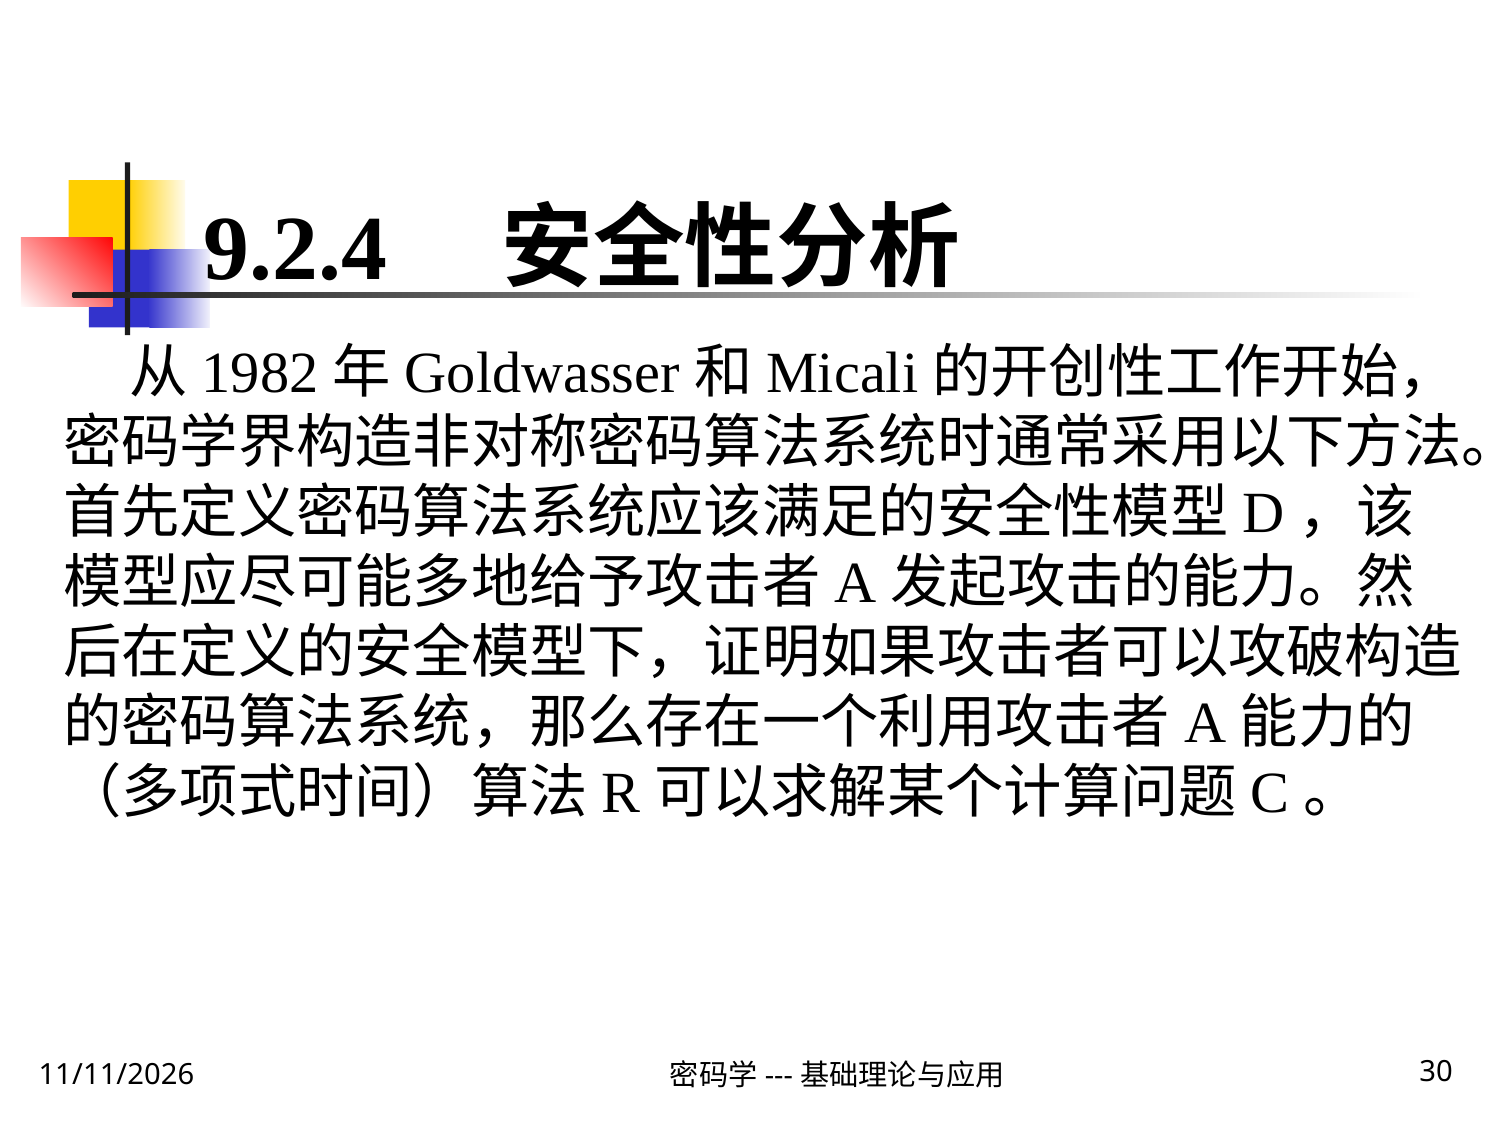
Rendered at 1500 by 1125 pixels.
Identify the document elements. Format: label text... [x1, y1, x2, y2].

slide_number 2020\2\1 Saturday [23, 1027, 337, 1103]
footer 密码学---基础理论与应用 [599, 1023, 1076, 1100]
text_box 从1982年Goldwasser和Micali的开创性工作开始，密码学界构造非对称密码算法系统时通常采用以下方法。首先定义密码算法系统应该满足的安全性模型D，该模型应尽可能多地给予攻击者A发起攻击的能力。然后在定义的安全模型下，证明如果攻击者可以攻破构造的密码算法系统，那么存在一个利用攻击者A能力的（多项式时间）算法R可以求解某个计算问题C。 [48, 326, 1483, 832]
slide_number 30 [1154, 1023, 1468, 1100]
text_box 9.2.4 安全性分析 [188, 180, 1105, 306]
